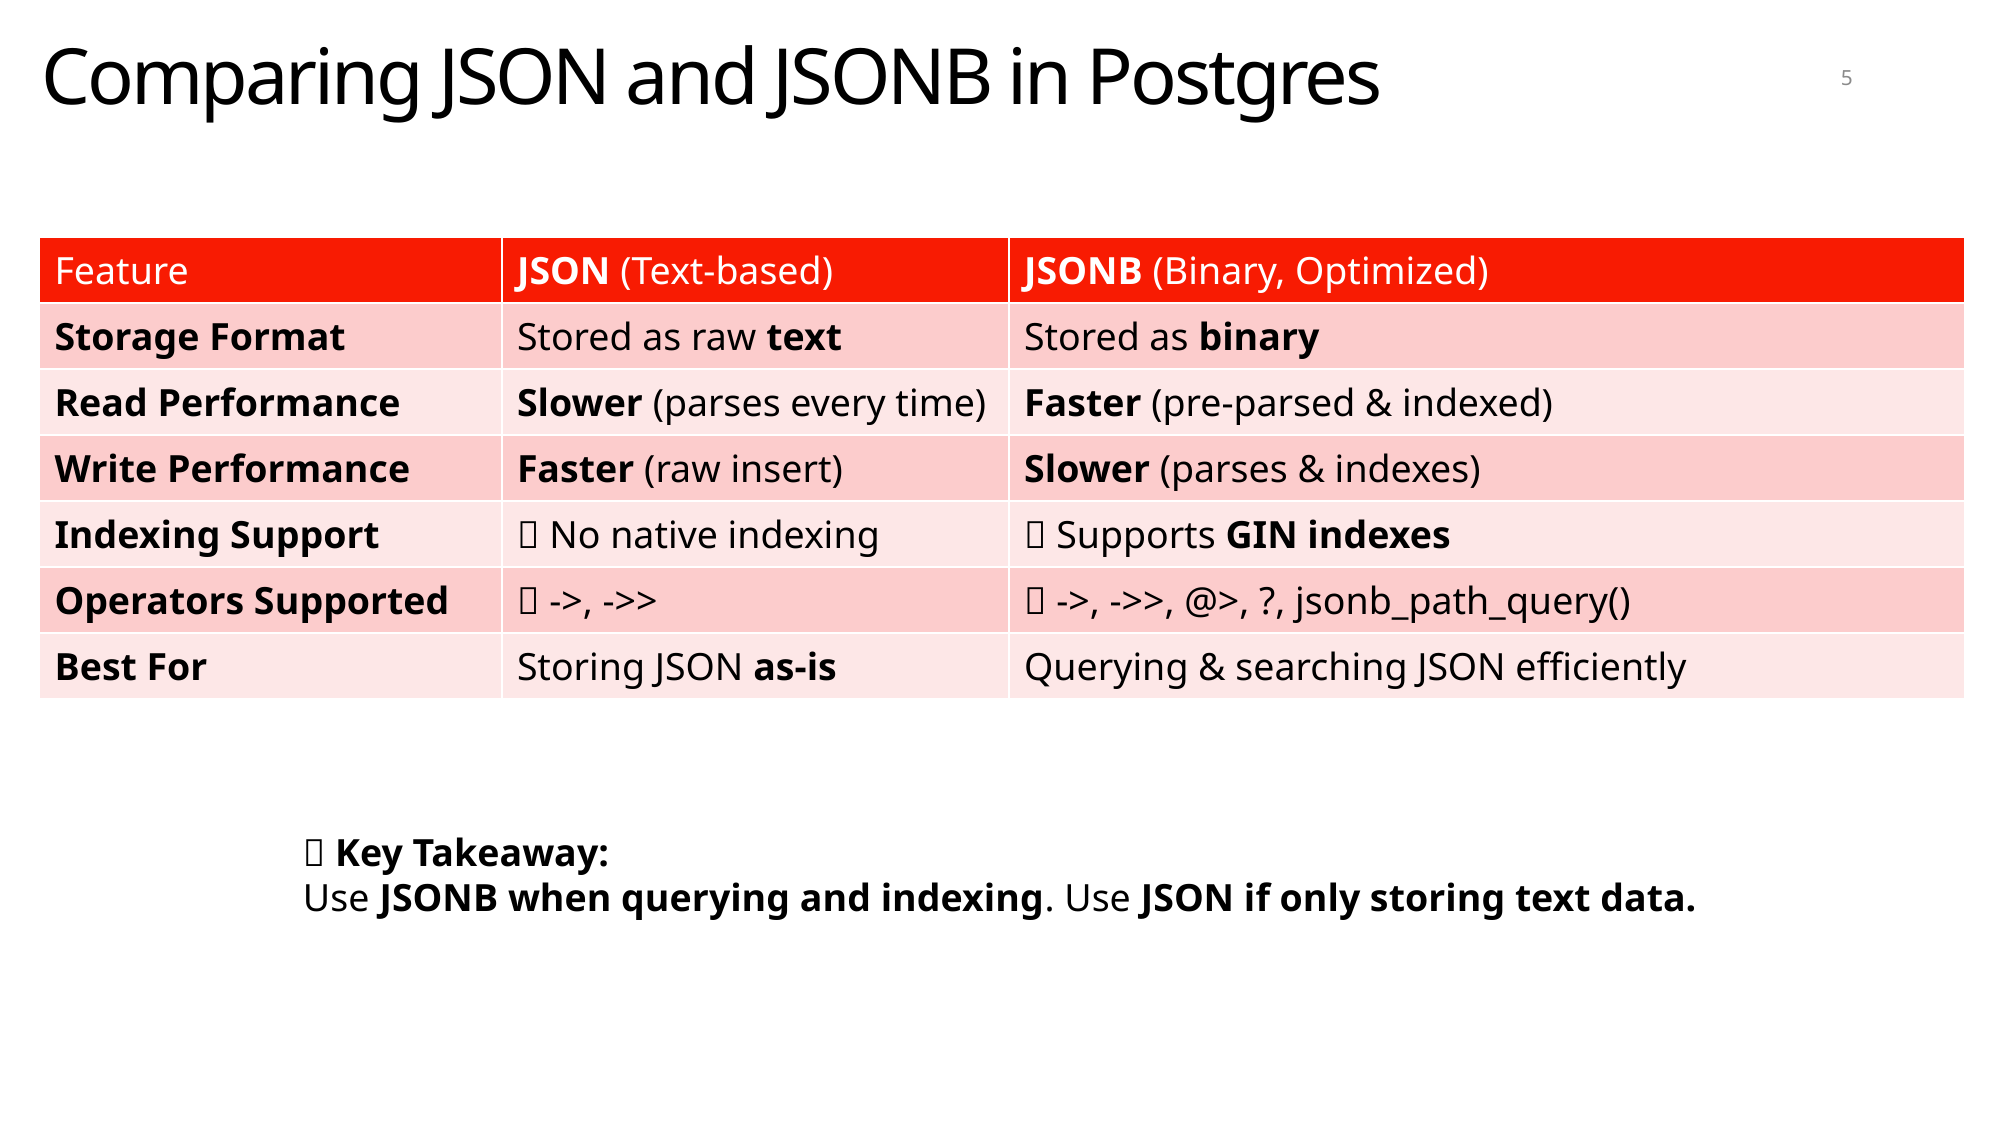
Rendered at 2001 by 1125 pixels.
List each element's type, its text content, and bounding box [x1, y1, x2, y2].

table_cell Querying & searching JSON efficiently [1010, 634, 1964, 698]
table_cell Faster (pre-parsed & indexed) [1010, 370, 1964, 434]
text_box 📌 Key Takeaway: Use JSONB when querying and indexing. Use JSON if only storing text data. [288, 821, 1712, 927]
table_cell Slower (parses every time) [503, 370, 1008, 434]
table_cell ✅ ->, ->>, @>, ?, jsonb_path_query() [1010, 568, 1964, 632]
table_cell Slower (parses & indexes) [1010, 436, 1964, 500]
table_cell Stored as raw text [503, 304, 1008, 368]
table_header Feature [40, 238, 501, 302]
table_header JSONB (Binary, Optimized) [1010, 238, 1964, 302]
table_cell Faster (raw insert) [503, 436, 1008, 500]
title Comparing JSON and JSONB in Postgres [0, 0, 1425, 163]
table_header JSON (Text-based) [503, 238, 1008, 302]
table_cell ❌ No native indexing [503, 502, 1008, 566]
table_cell Indexing Support [40, 502, 501, 566]
slide_number 5 [1717, 52, 1868, 105]
table_cell Storage Format [40, 304, 501, 368]
table_cell ✅ Supports GIN indexes [1010, 502, 1964, 566]
table_cell Stored as binary [1010, 304, 1964, 368]
table_cell Operators Supported [40, 568, 501, 632]
table_cell ✅ ->, ->> [503, 568, 1008, 632]
table_cell Storing JSON as-is [503, 634, 1008, 698]
table_cell Read Performance [40, 370, 501, 434]
table_cell Write Performance [40, 436, 501, 500]
table_cell Best For [40, 634, 501, 698]
